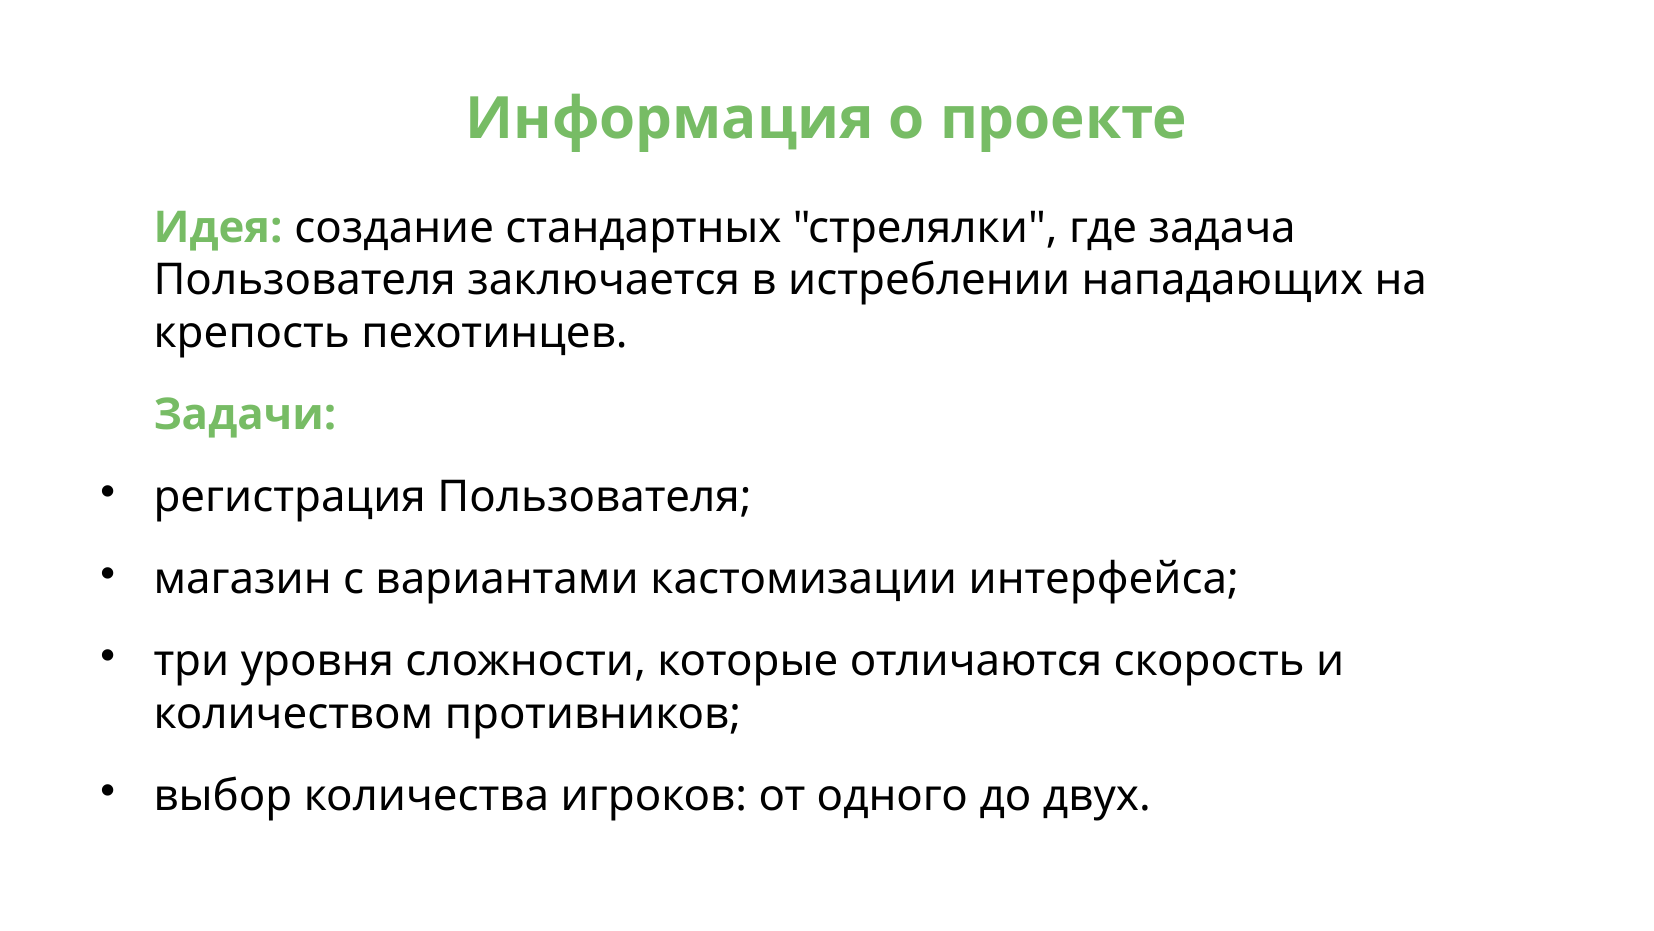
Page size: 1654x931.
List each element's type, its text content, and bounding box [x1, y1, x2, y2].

list Идея: создание стандартных "стрелялки", где задача Пользователя заключается в истреблении нападающих на крепость пехотинцев. Задачи: регистрация Пользователя; магазин с вариантами кастомизации интерфейса; три уровня сложности, которые отличаются скорость и количеством противников; выбор количества игроков: от одного до двух. [82, 198, 1571, 827]
title Информация о проекте [82, 37, 1571, 193]
